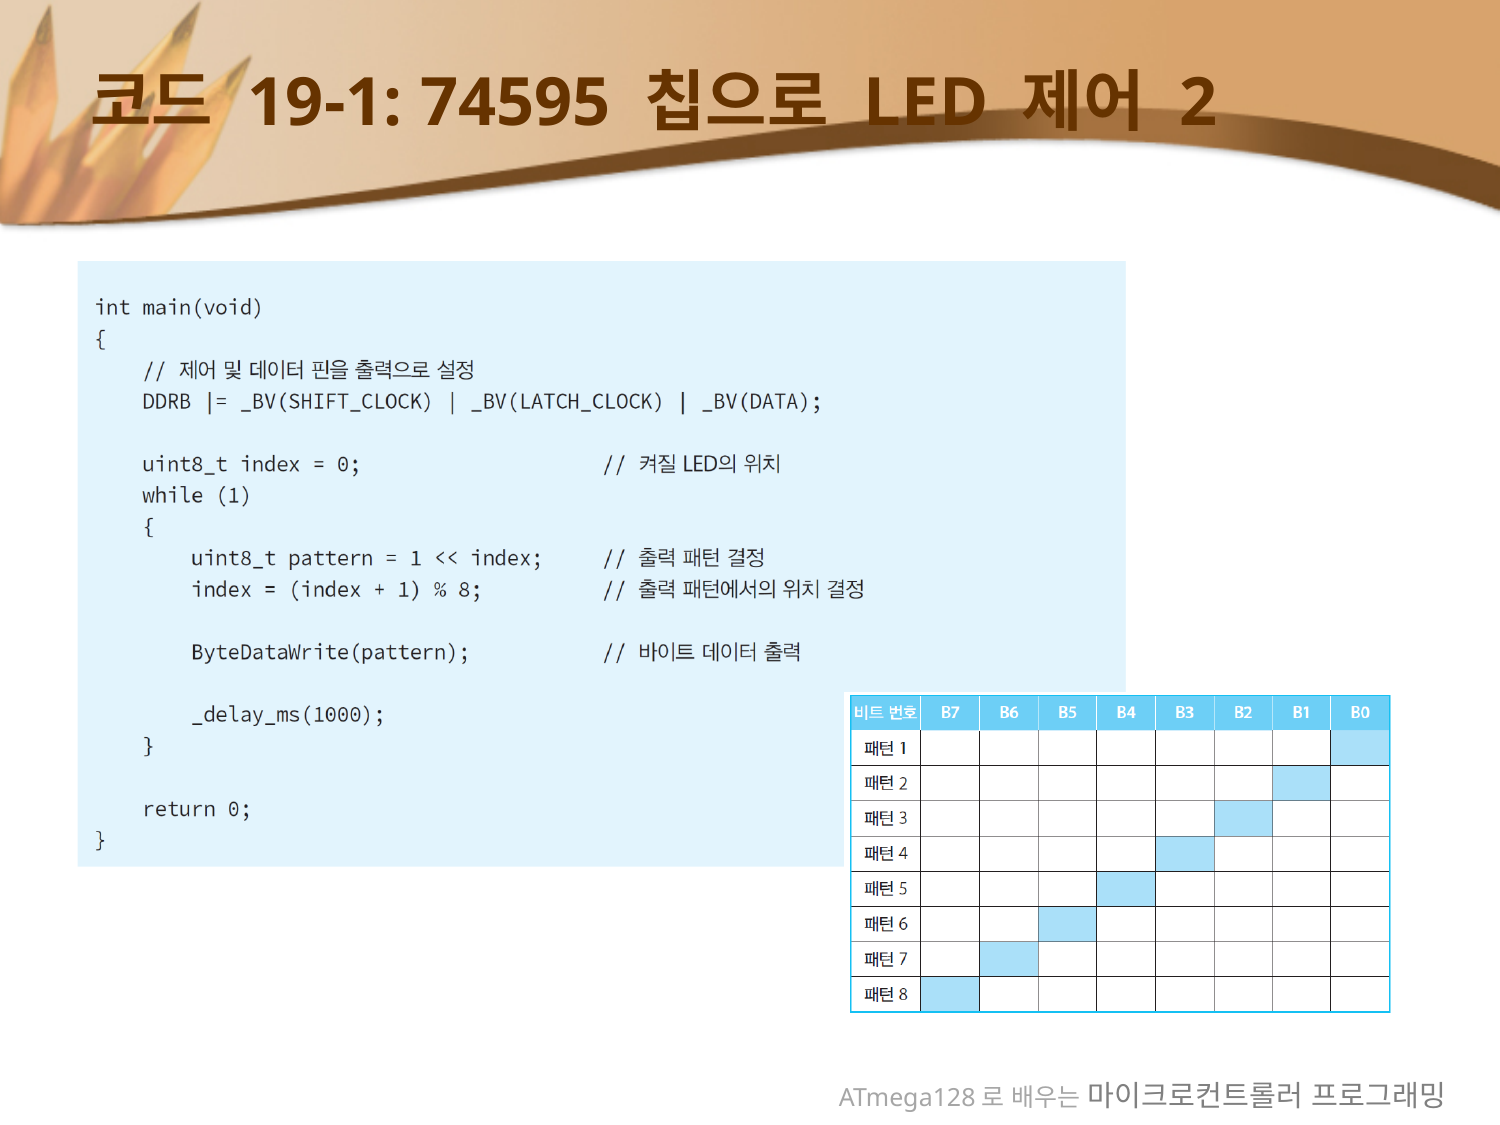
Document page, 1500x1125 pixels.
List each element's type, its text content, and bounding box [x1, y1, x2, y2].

title 코드 19-1: 74595 칩으로 LED 제어 2 [75, 47, 1376, 150]
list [74, 260, 1129, 870]
picture [0, 0, 1500, 1125]
